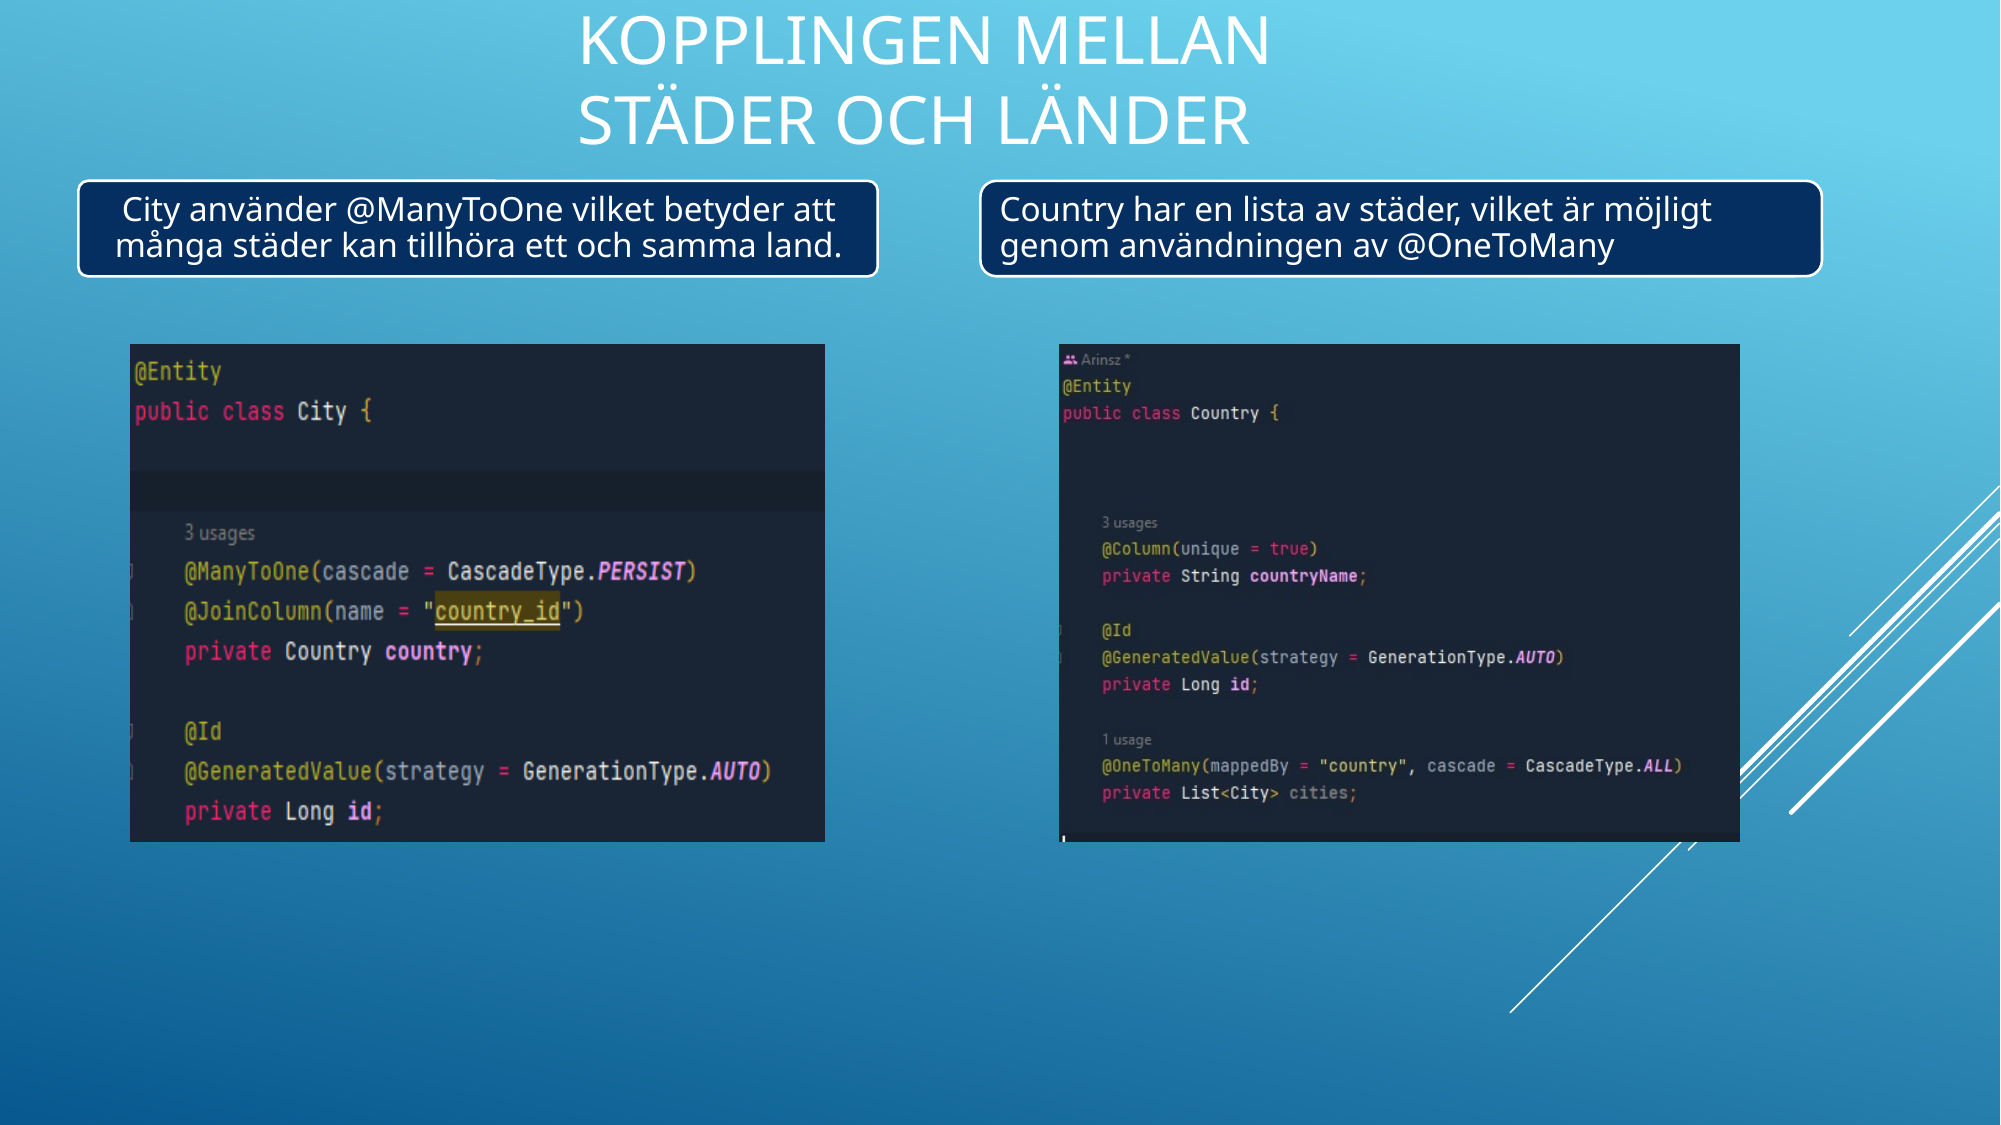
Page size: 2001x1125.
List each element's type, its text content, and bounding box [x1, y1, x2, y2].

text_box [76, 180, 879, 277]
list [1058, 344, 1740, 843]
title Kopplingen mellan Städer och Länder [562, 23, 1399, 133]
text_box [980, 180, 1823, 277]
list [130, 344, 825, 843]
